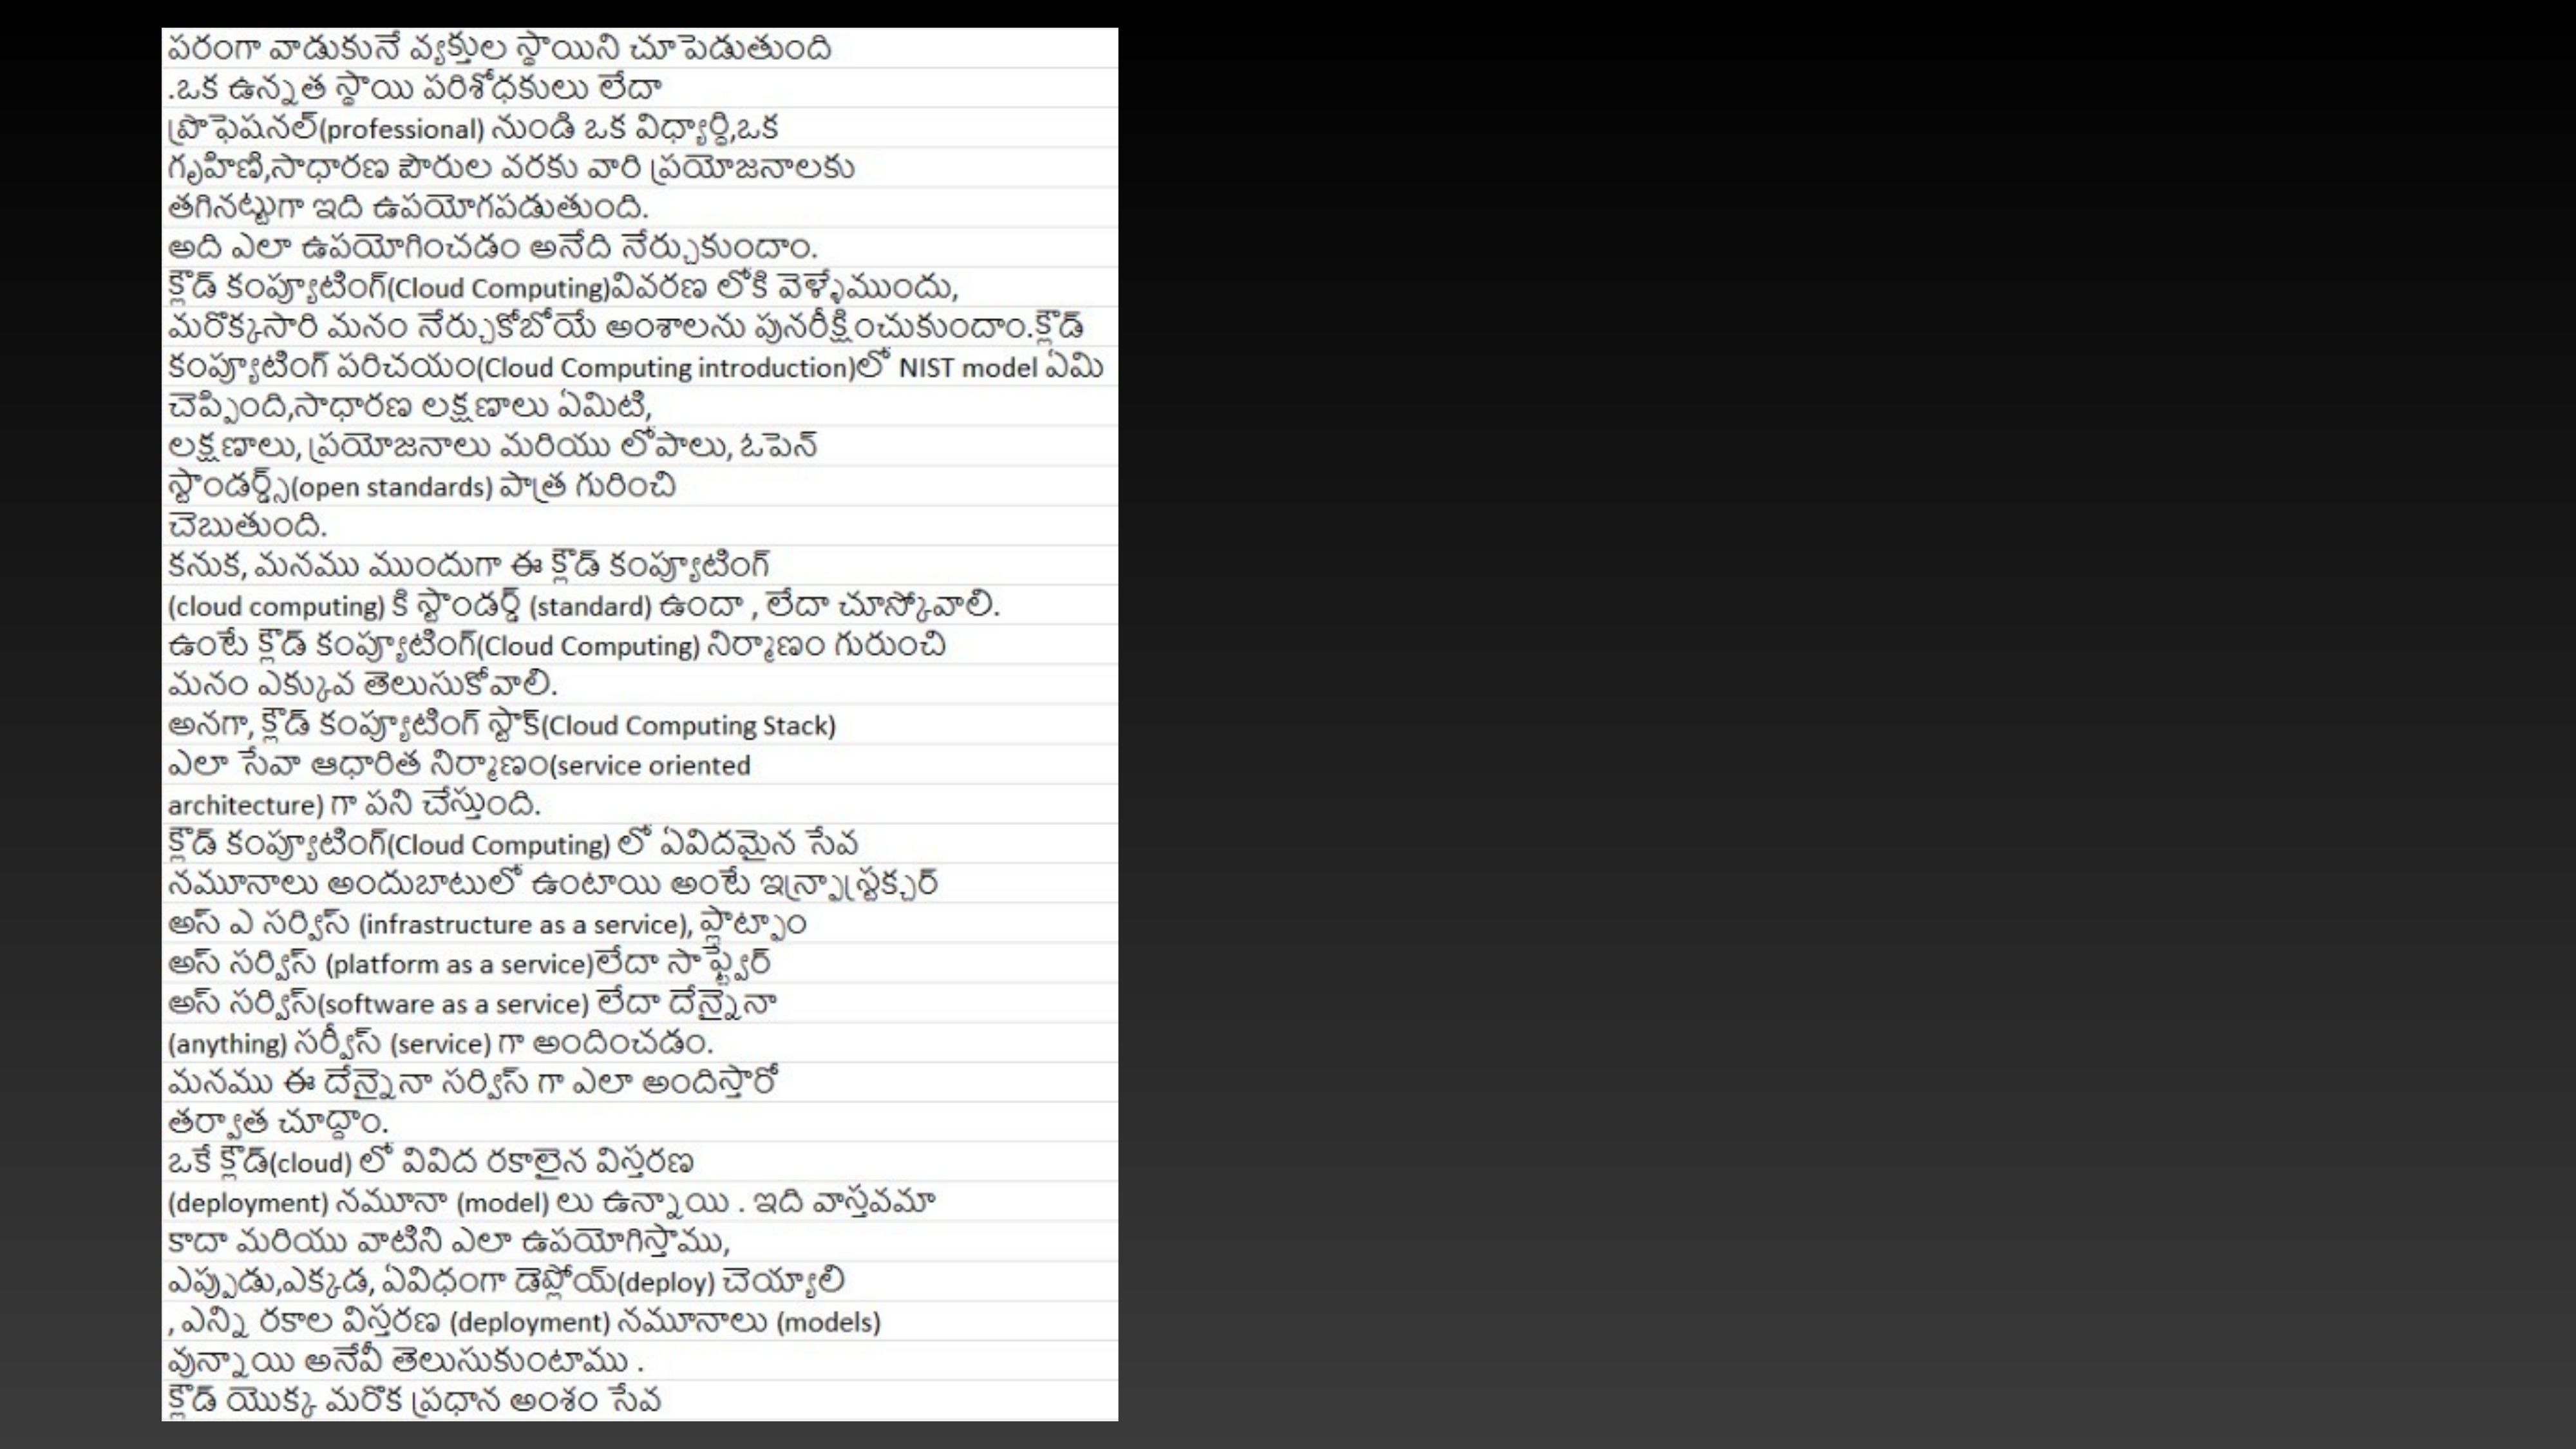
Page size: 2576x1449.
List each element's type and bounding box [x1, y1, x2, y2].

text_box [135, 28, 1145, 1449]
